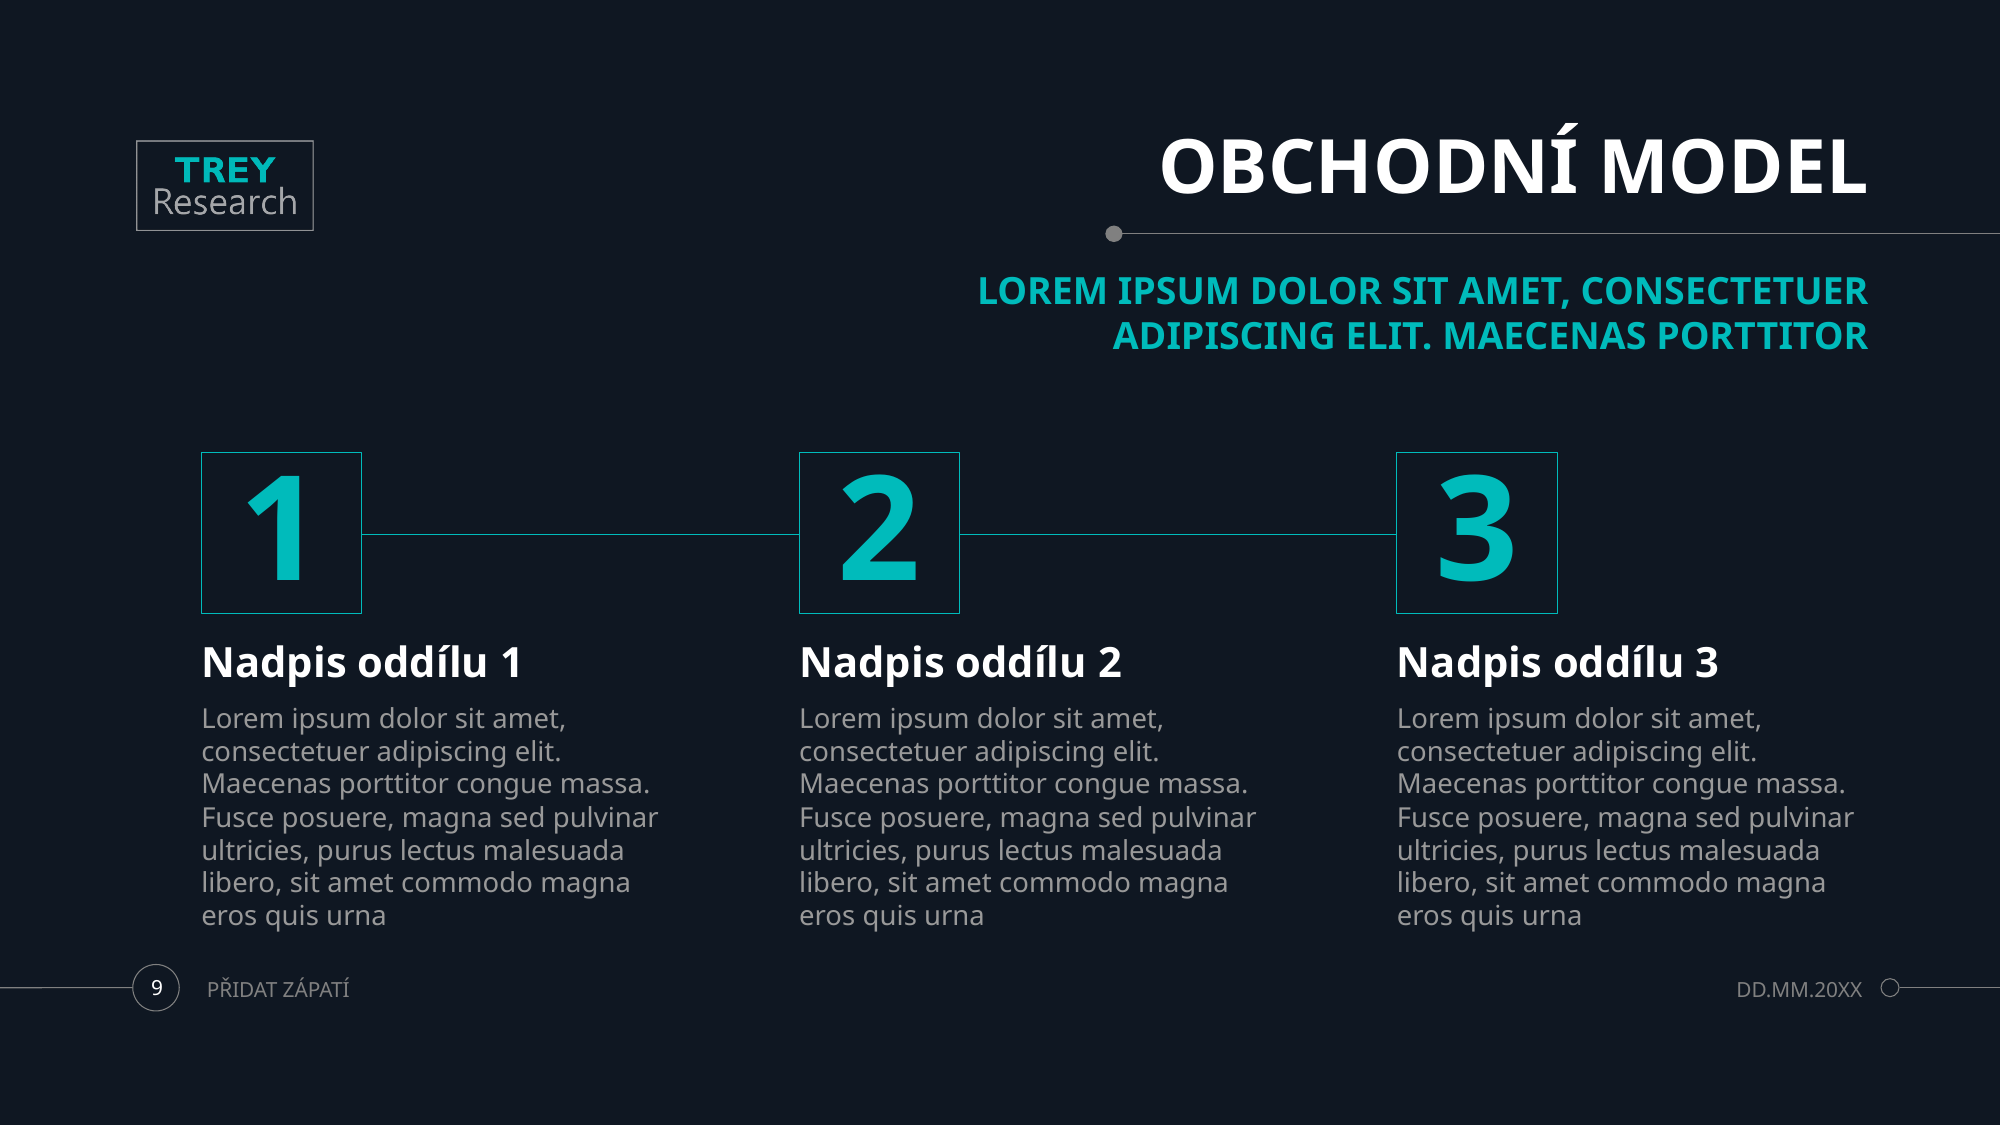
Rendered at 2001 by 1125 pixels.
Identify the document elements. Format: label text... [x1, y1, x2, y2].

slide_number DD.MM.20XX [1643, 964, 1863, 1014]
footer PŘIDAT ZÁPATÍ [191, 964, 671, 1014]
picture [136, 140, 314, 231]
list Lorem ipsum dolor sit amet, consectetuer adipiscing elit. Maecenas porttitor congue massa. Fusce posuere, magna sed pulvinar ultricies, purus lectus malesuada libero, sit amet commodo magna eros quis urna [201, 700, 685, 934]
slide_number 9 [127, 964, 186, 1014]
list Nadpis oddílu 3 [1396, 632, 1880, 687]
list 3 [1396, 452, 1558, 614]
list Nadpis oddílu 1 [201, 632, 685, 687]
list Nadpis oddílu 2 [799, 632, 1283, 687]
list 1 [201, 452, 362, 614]
list 2 [799, 452, 960, 614]
list Lorem ipsum dolor sit amet, consectetuer adipiscing elit. Maecenas porttitor congue massa. Fusce posuere, magna sed pulvinar ultricies, purus lectus malesuada libero, sit amet commodo magna eros quis urna [799, 700, 1283, 934]
list Lorem ipsum dolor sit amet, consectetuer adipiscing elit. Maecenas porttitor congue massa. Fusce posuere, magna sed pulvinar ultricies, purus lectus malesuada libero, sit amet commodo magna eros quis urna [1396, 700, 1880, 934]
list LOREM IPSUM DOLOR SIT AMET, CONSECTETUER ADIPISCING ELIT. MAECENAS PORTTITOR [837, 266, 1870, 361]
title OBCHODNÍ MODEL [903, 116, 1870, 210]
